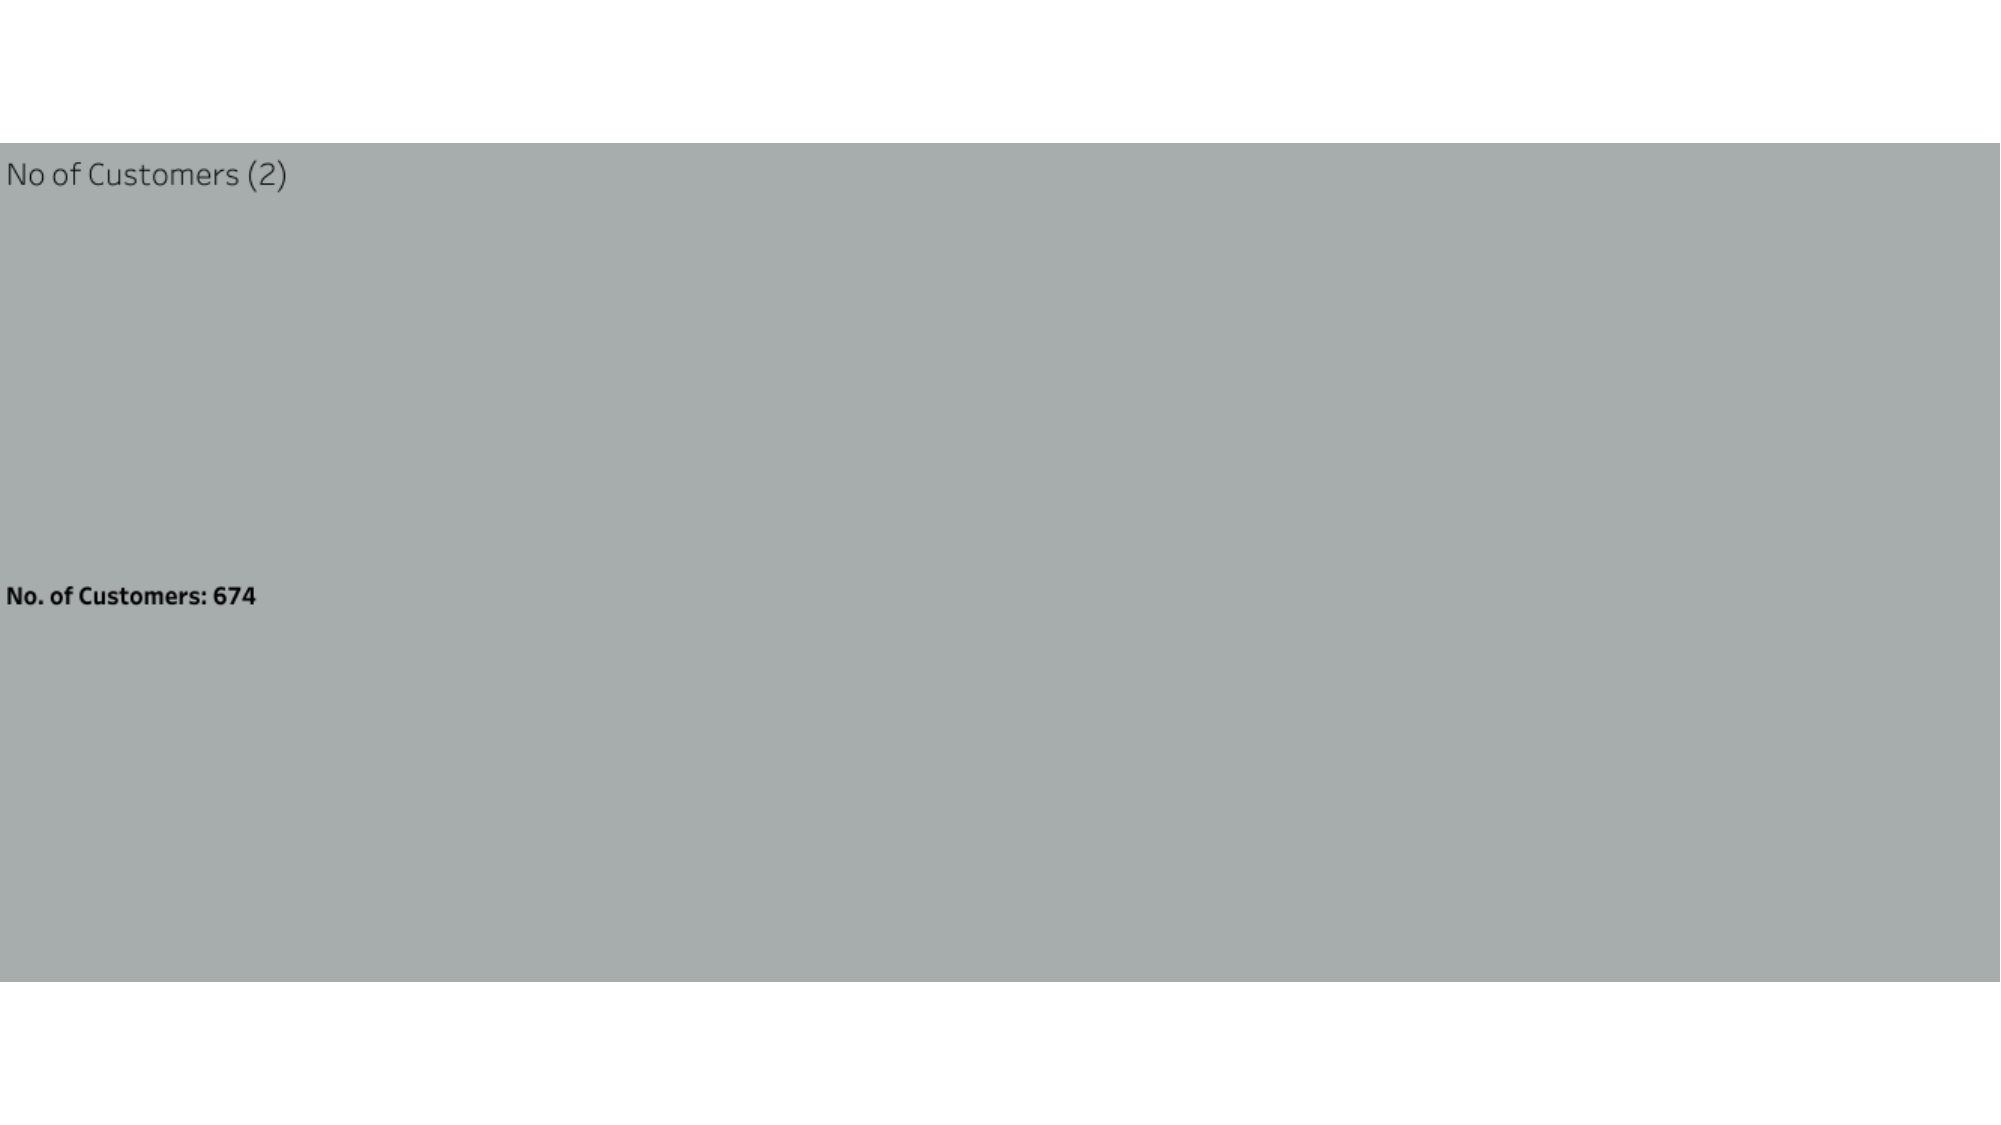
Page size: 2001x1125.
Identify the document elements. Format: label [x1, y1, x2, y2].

picture [0, 143, 2000, 982]
